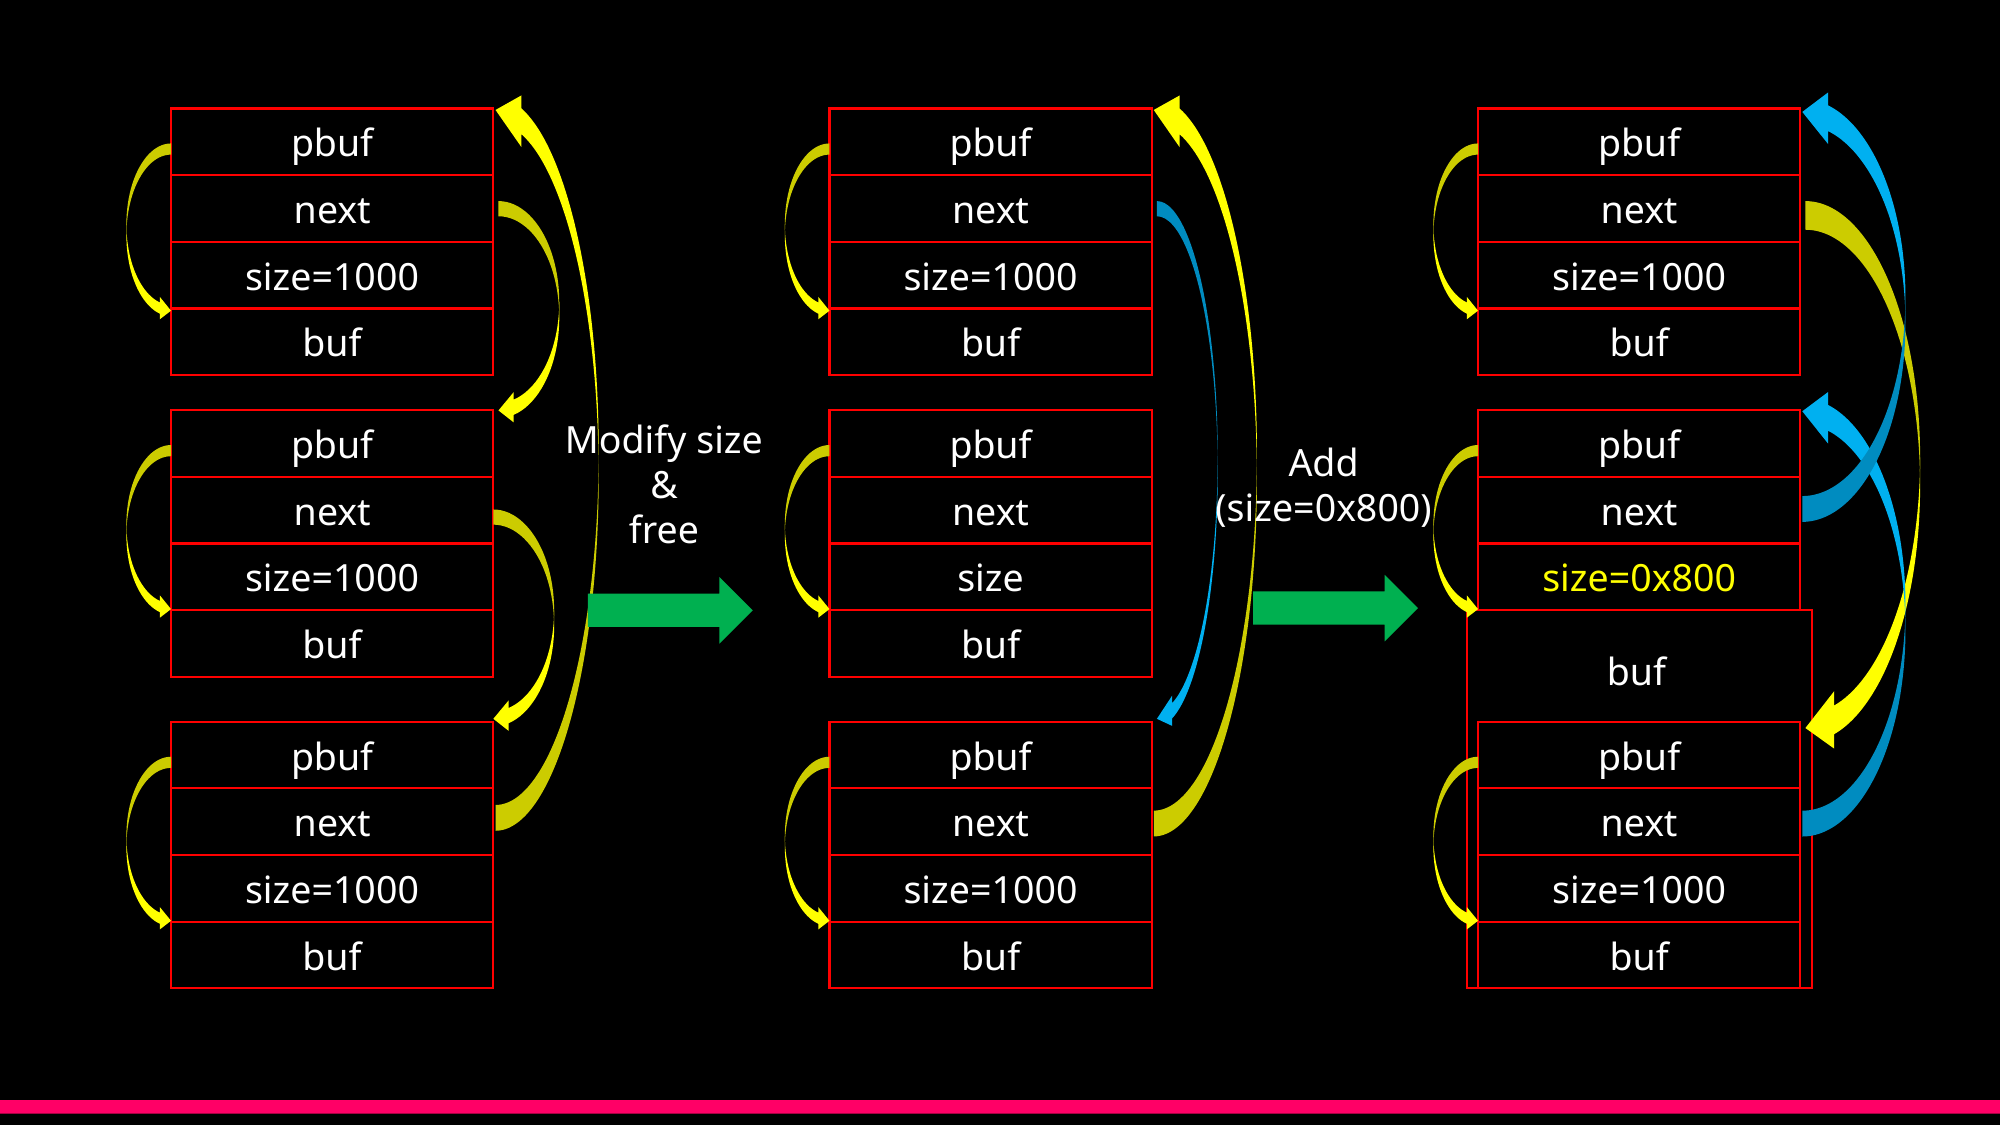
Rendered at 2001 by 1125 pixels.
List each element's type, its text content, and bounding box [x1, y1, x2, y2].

text_box Modify size & free [520, 408, 597, 559]
text_box buf [828, 308, 1153, 376]
text_box [1466, 770, 1477, 916]
text_box [125, 755, 173, 932]
text_box [1467, 443, 1480, 460]
text_box next [828, 476, 1153, 542]
text_box pbuf [170, 409, 494, 476]
text_box [1800, 389, 1869, 460]
text_box next [170, 787, 494, 854]
text_box [494, 614, 590, 832]
text_box [1905, 333, 1922, 610]
text_box next [1477, 476, 1801, 542]
text_box Add (size=0x800) [1180, 431, 1467, 536]
text_box buf [1493, 640, 1780, 701]
text_box buf [170, 308, 494, 376]
text_box [783, 755, 831, 932]
text_box [1152, 93, 1258, 431]
text_box pbuf [828, 409, 1153, 476]
text_box [1466, 924, 1477, 989]
text_box pbuf [1477, 107, 1801, 174]
text_box pbuf [1477, 409, 1801, 476]
text_box size=1000 [170, 542, 494, 609]
text_box next [1477, 174, 1801, 241]
text_box [1432, 755, 1480, 932]
text_box buf [170, 921, 494, 989]
text_box [1155, 199, 1219, 431]
text_box size=0x800 [1477, 542, 1801, 609]
text_box [586, 574, 755, 647]
text_box [1252, 572, 1420, 644]
text_box [1466, 609, 1813, 809]
text_box size=1000 [828, 241, 1153, 308]
text_box pbuf [170, 721, 494, 787]
text_box pbuf [1477, 721, 1801, 787]
text_box buf [828, 609, 1153, 678]
text_box size=1000 [1477, 241, 1801, 308]
text_box [1155, 536, 1217, 728]
text_box size=1000 [170, 854, 494, 921]
text_box [1432, 536, 1480, 620]
text_box next [170, 476, 494, 542]
text_box [491, 559, 556, 733]
text_box [785, 559, 831, 620]
text_box [125, 443, 173, 620]
text_box [497, 199, 561, 425]
text_box pbuf [828, 107, 1153, 174]
text_box [1432, 142, 1480, 322]
text_box next [170, 174, 494, 241]
text_box pbuf [828, 721, 1153, 787]
text_box next [828, 174, 1153, 241]
text_box next [1477, 787, 1801, 854]
text_box [1801, 837, 1813, 989]
text_box [1152, 536, 1257, 838]
text_box next [828, 787, 1153, 854]
text_box [494, 93, 600, 592]
text_box size=1000 [1477, 854, 1801, 921]
text_box Modify size & free [597, 408, 808, 559]
text_box [125, 142, 173, 322]
text_box [1800, 90, 1907, 523]
text_box [0, 1099, 2000, 1115]
text_box buf [1477, 921, 1801, 989]
text_box [808, 443, 831, 468]
text_box size=1000 [170, 241, 494, 308]
text_box buf [1477, 308, 1801, 376]
text_box size=1000 [828, 854, 1153, 921]
text_box [1804, 200, 1903, 348]
text_box [1801, 462, 1907, 838]
text_box size [828, 542, 1153, 609]
text_box [1803, 591, 1904, 751]
text_box pbuf [170, 107, 494, 174]
text_box buf [170, 609, 494, 678]
text_box [492, 508, 520, 537]
text_box buf [828, 921, 1153, 989]
text_box [783, 142, 831, 322]
